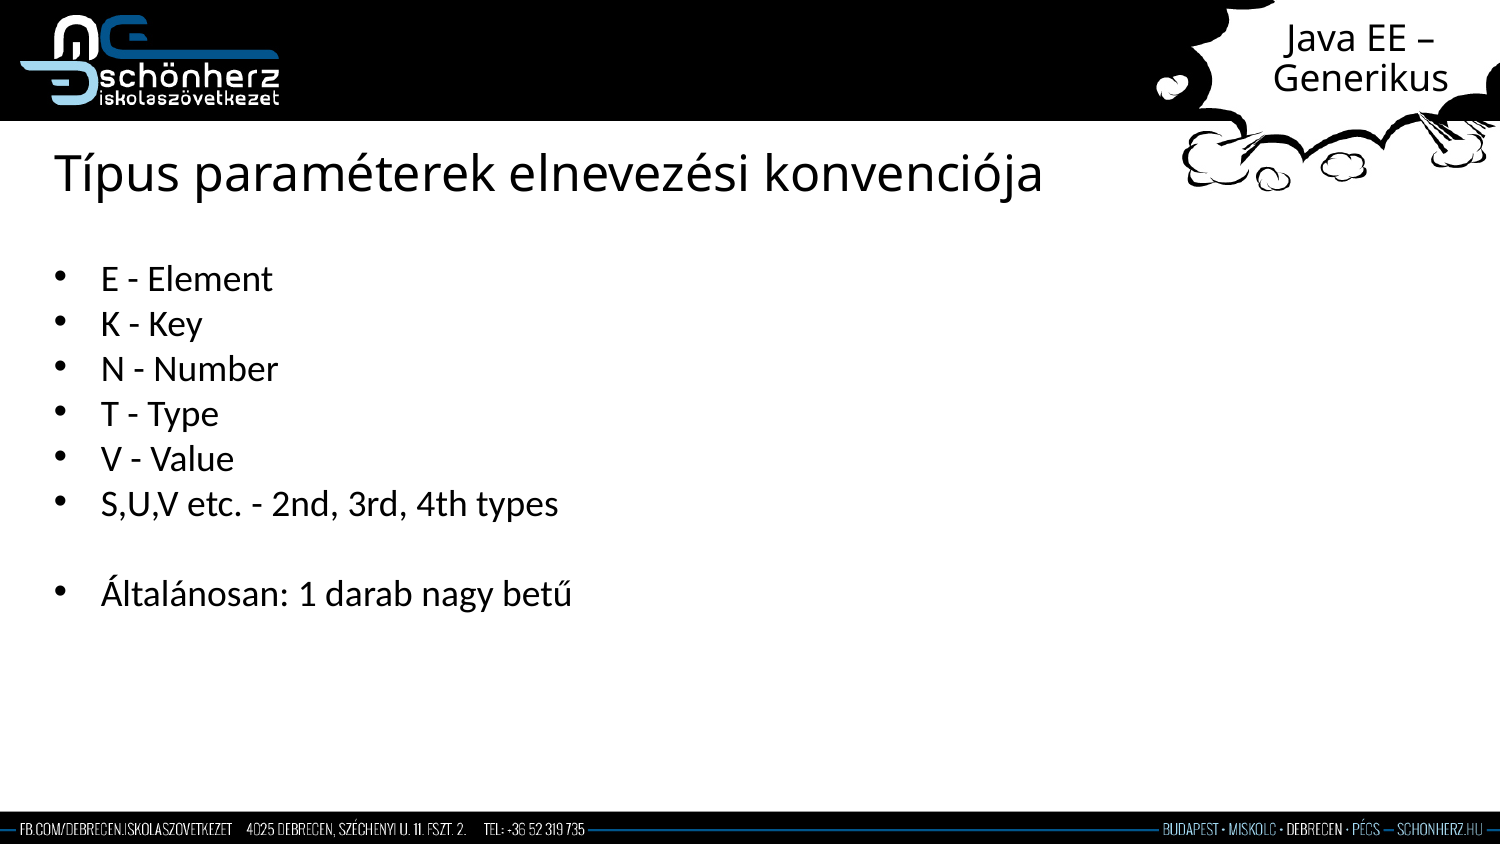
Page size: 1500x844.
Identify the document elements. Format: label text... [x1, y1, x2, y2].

text_box E - Element K - Key N - Number T - Type V - Value S,U,V etc. - 2nd, 3rd, 4th types Általánosan: 1 darab nagy betű [39, 246, 1455, 621]
picture [0, 0, 1500, 844]
subtitle Típus paraméterek elnevezési konvenciója [39, 140, 1455, 213]
title Java EE – Generikus [1233, 11, 1488, 107]
